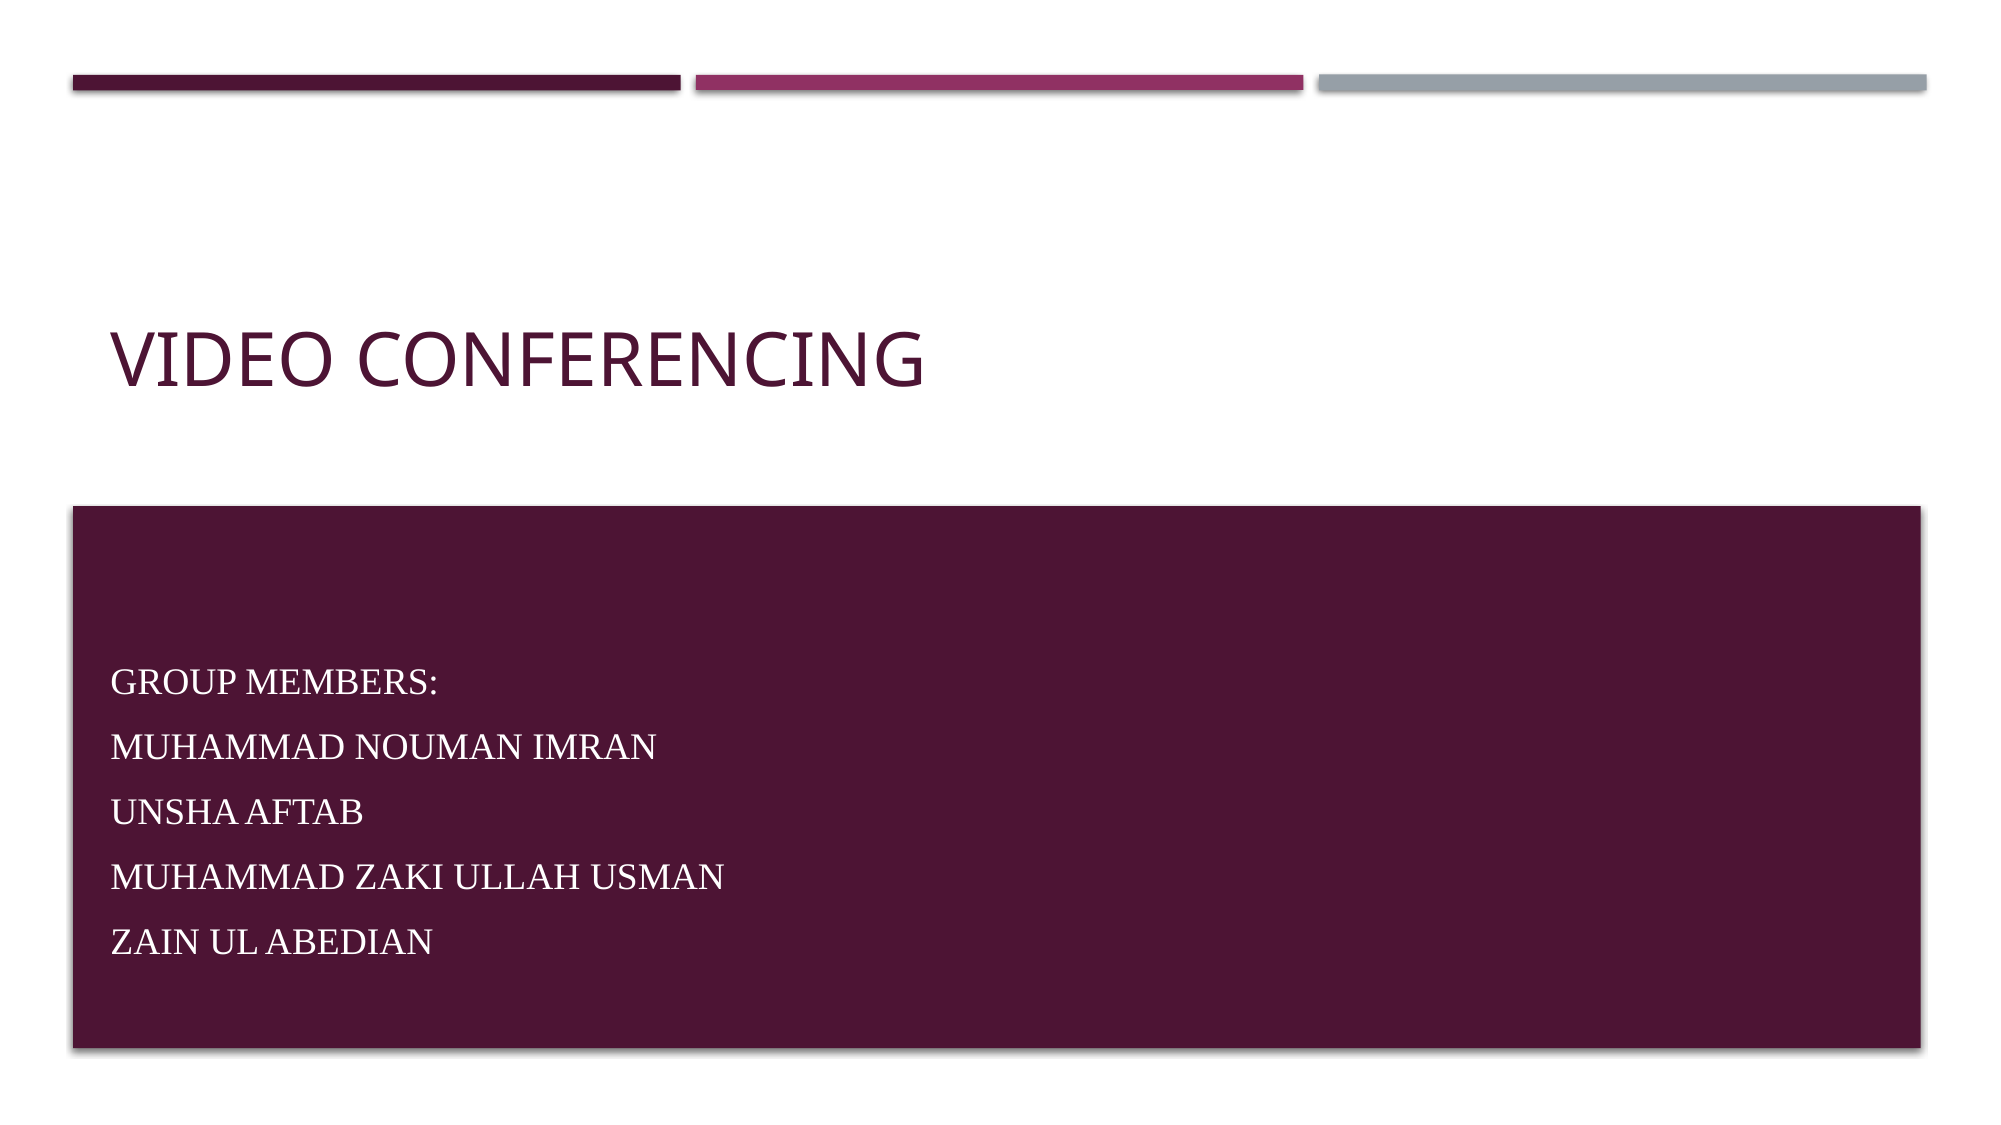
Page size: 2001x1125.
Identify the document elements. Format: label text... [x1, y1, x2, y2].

subtitle Group members: Muhammad nouman Imran Unsha aftab Muhammad zaki ullah usman Zain ul abedian [95, 649, 1899, 747]
title Video conferencing [95, 167, 1899, 410]
